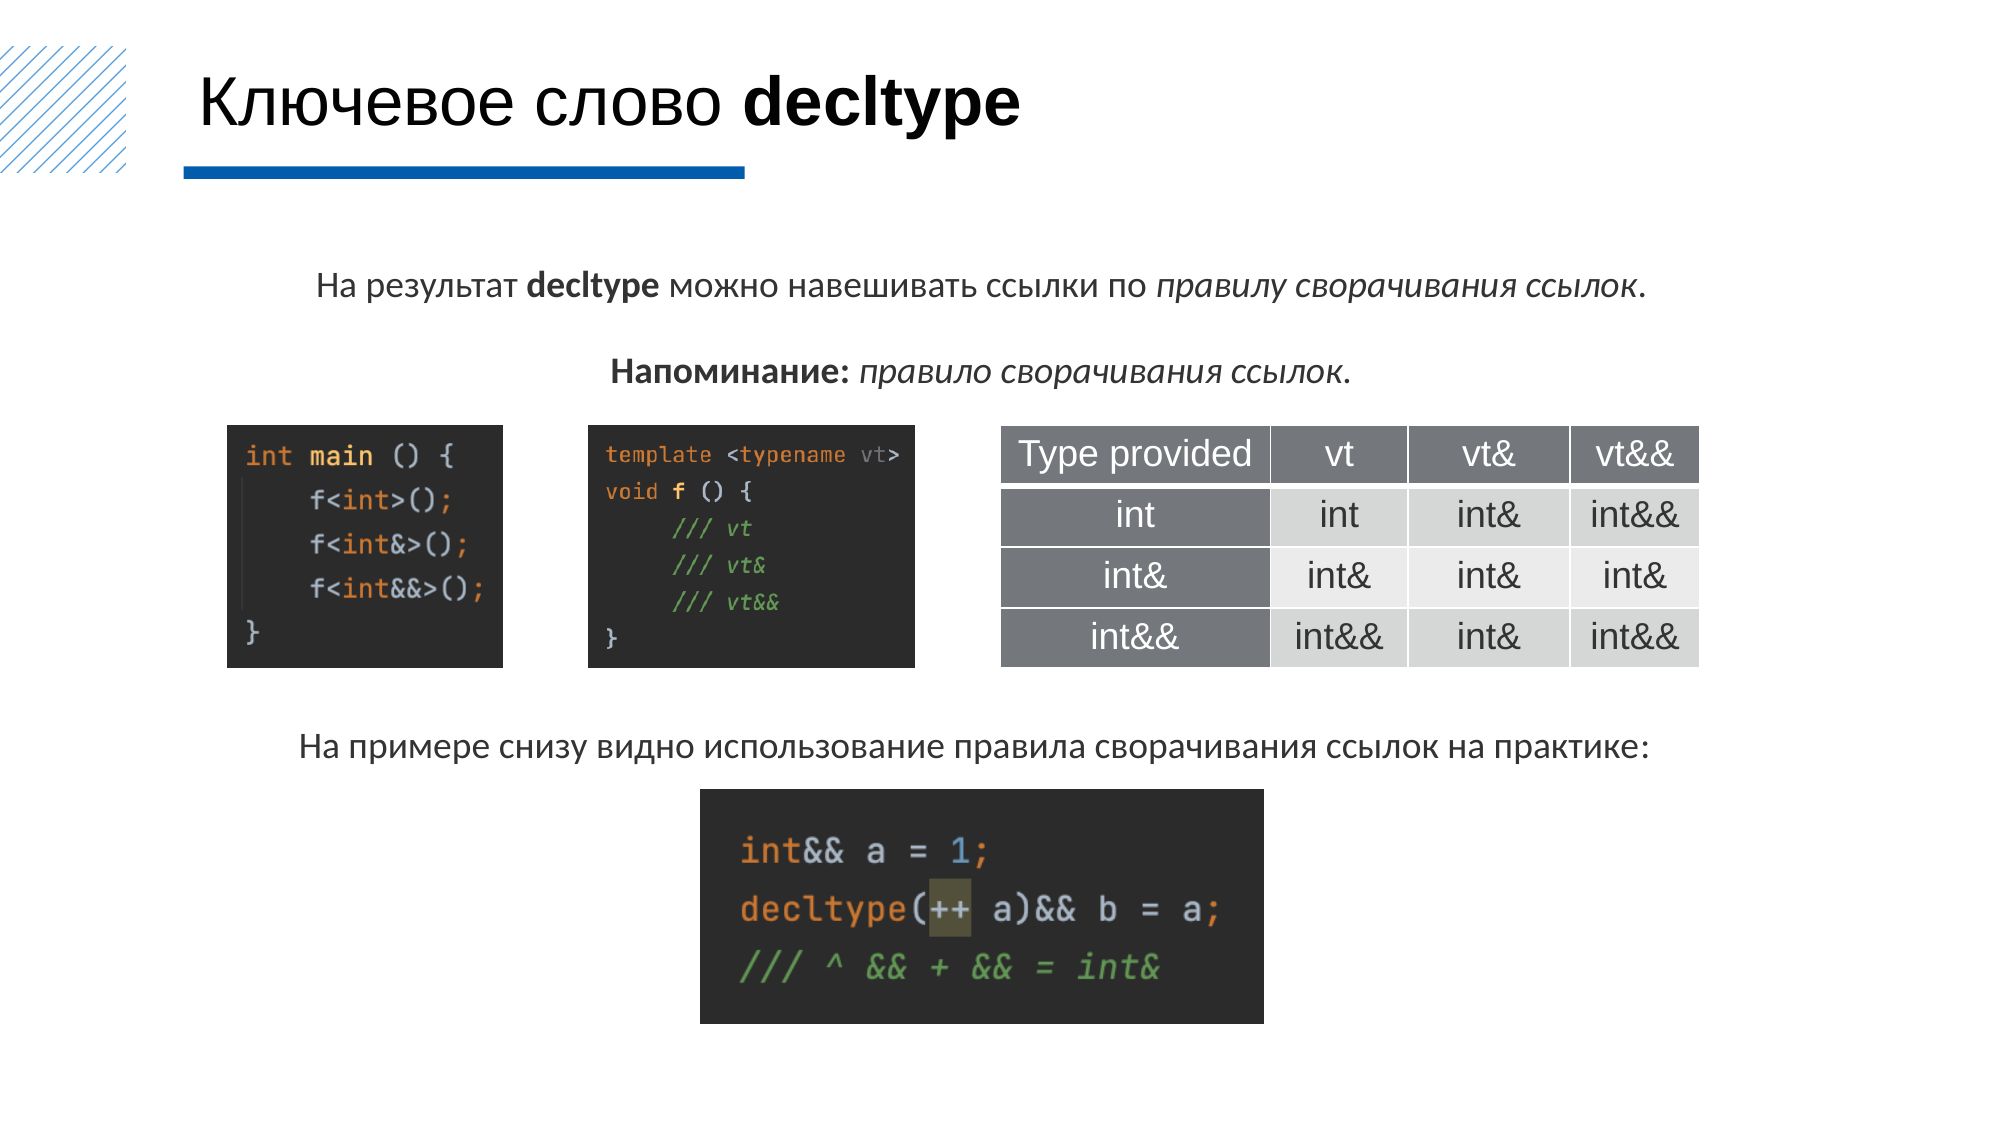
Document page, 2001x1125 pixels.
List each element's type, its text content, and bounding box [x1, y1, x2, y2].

table_cell int&& [1571, 489, 1699, 546]
table_header vt [1271, 426, 1407, 483]
picture [0, 46, 126, 173]
table_cell int& [1001, 548, 1270, 607]
table_cell int& [1409, 548, 1569, 607]
table_cell int [1271, 489, 1407, 546]
text_box На примере снизу видно использование правила сворачивания ссылок на практике: [176, 713, 1773, 774]
table_header vt& [1409, 426, 1569, 483]
text_box Напоминание: правило сворачивания ссылок. [183, 338, 1780, 399]
picture [587, 425, 915, 669]
table_cell int& [1409, 489, 1569, 546]
list Ключевое слово decltype [183, 58, 1780, 149]
table_cell int&& [1001, 609, 1270, 667]
table_cell int&& [1271, 609, 1407, 667]
table_header vt&& [1571, 426, 1699, 483]
picture [227, 425, 503, 669]
picture [700, 789, 1264, 1024]
table_cell int [1001, 489, 1270, 546]
table_cell int& [1571, 548, 1699, 607]
table_cell int&& [1571, 609, 1699, 667]
text_box На результат decltype можно навешивать ссылки по правилу сворачивания ссылок. [183, 252, 1780, 313]
table_cell int& [1271, 548, 1407, 607]
table_cell int& [1409, 609, 1569, 667]
table_header Type provided [1001, 426, 1270, 483]
